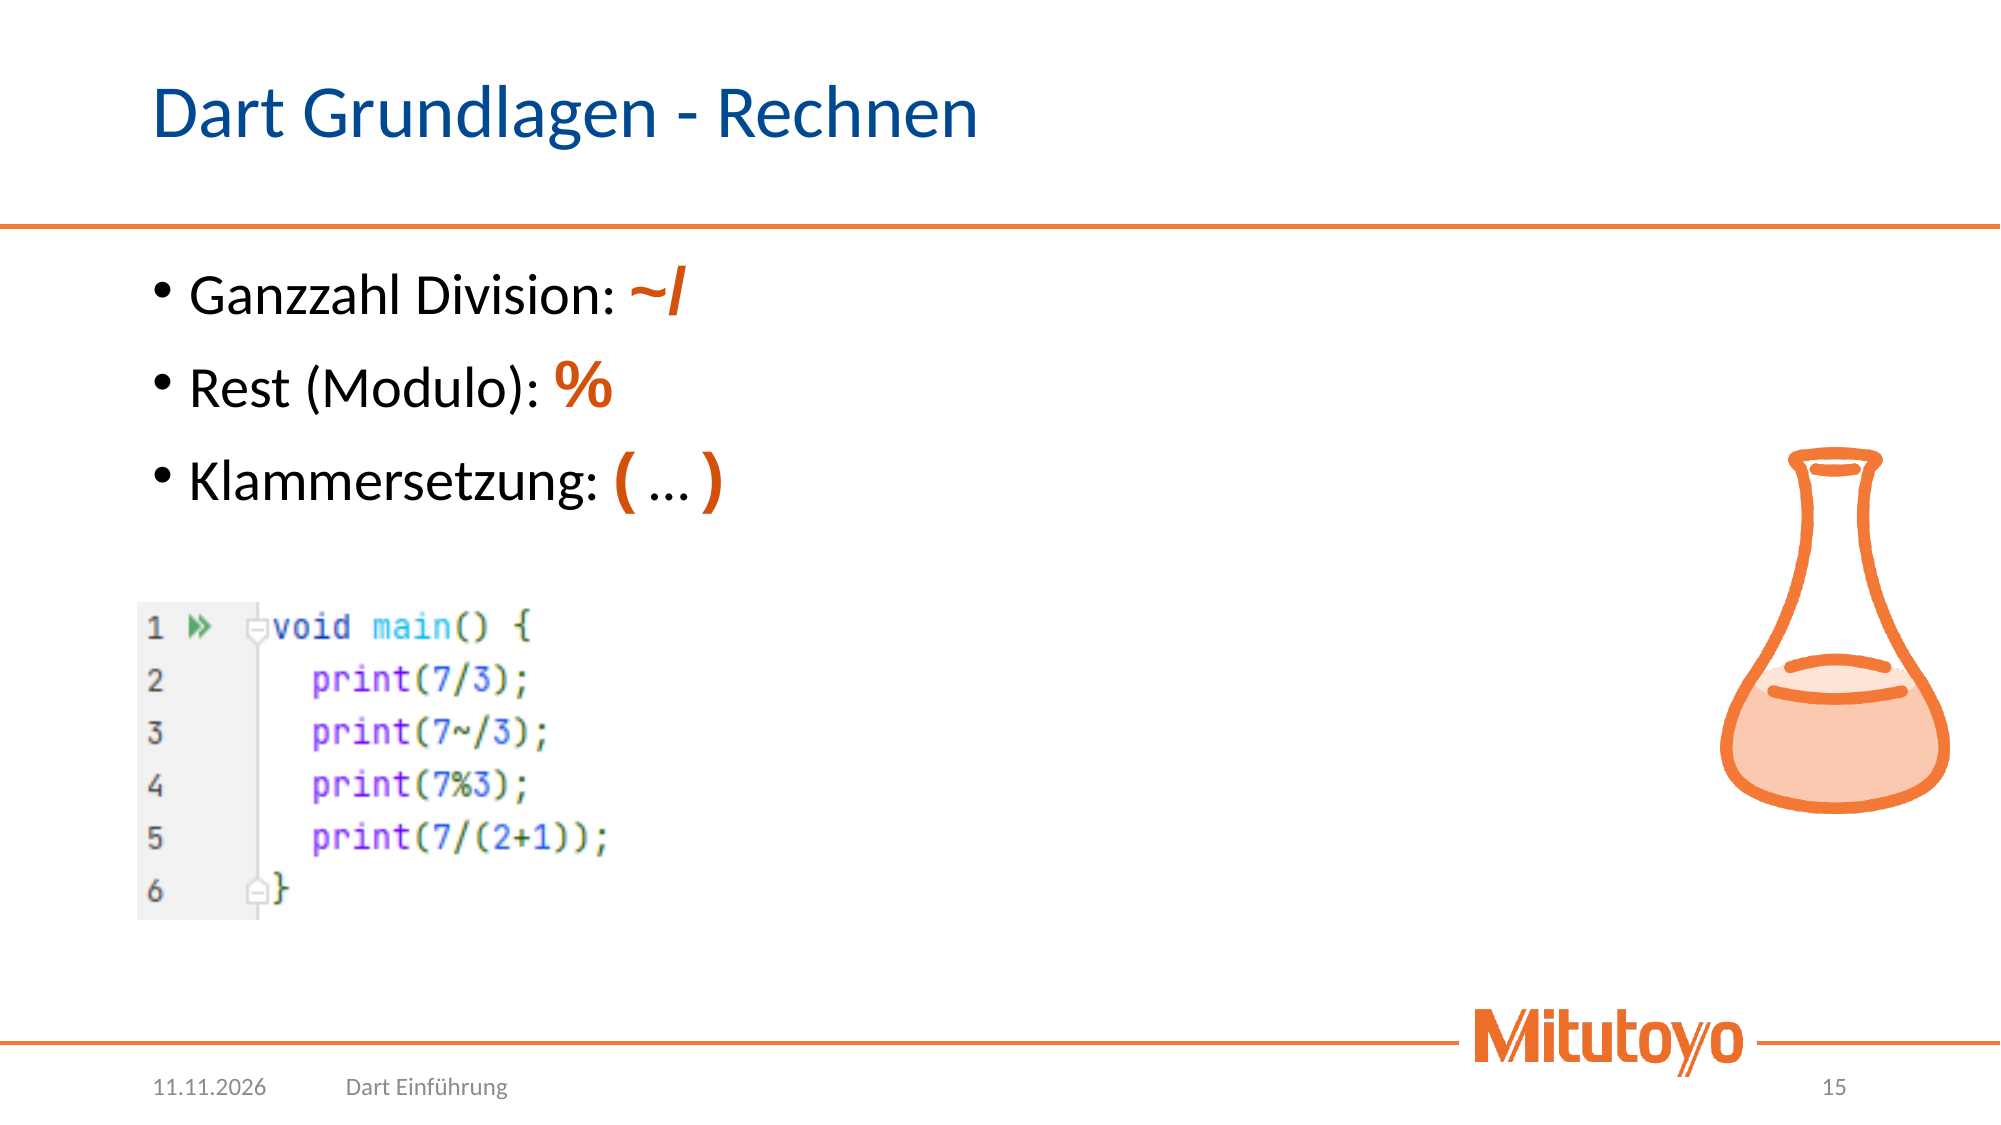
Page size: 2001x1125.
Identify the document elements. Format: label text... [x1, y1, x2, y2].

picture [137, 602, 633, 920]
slide_number 15 [1743, 1055, 1863, 1116]
picture [1475, 1009, 1744, 1077]
footer Dart Einführung [330, 1055, 1721, 1116]
list Ganzzahl Division: ~/ Rest (Modulo): % Klammersetzung: ( … ) [137, 249, 1659, 1012]
title Dart Grundlagen - Rechnen [137, 24, 1863, 203]
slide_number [137, 1055, 313, 1116]
picture [1720, 447, 1950, 814]
